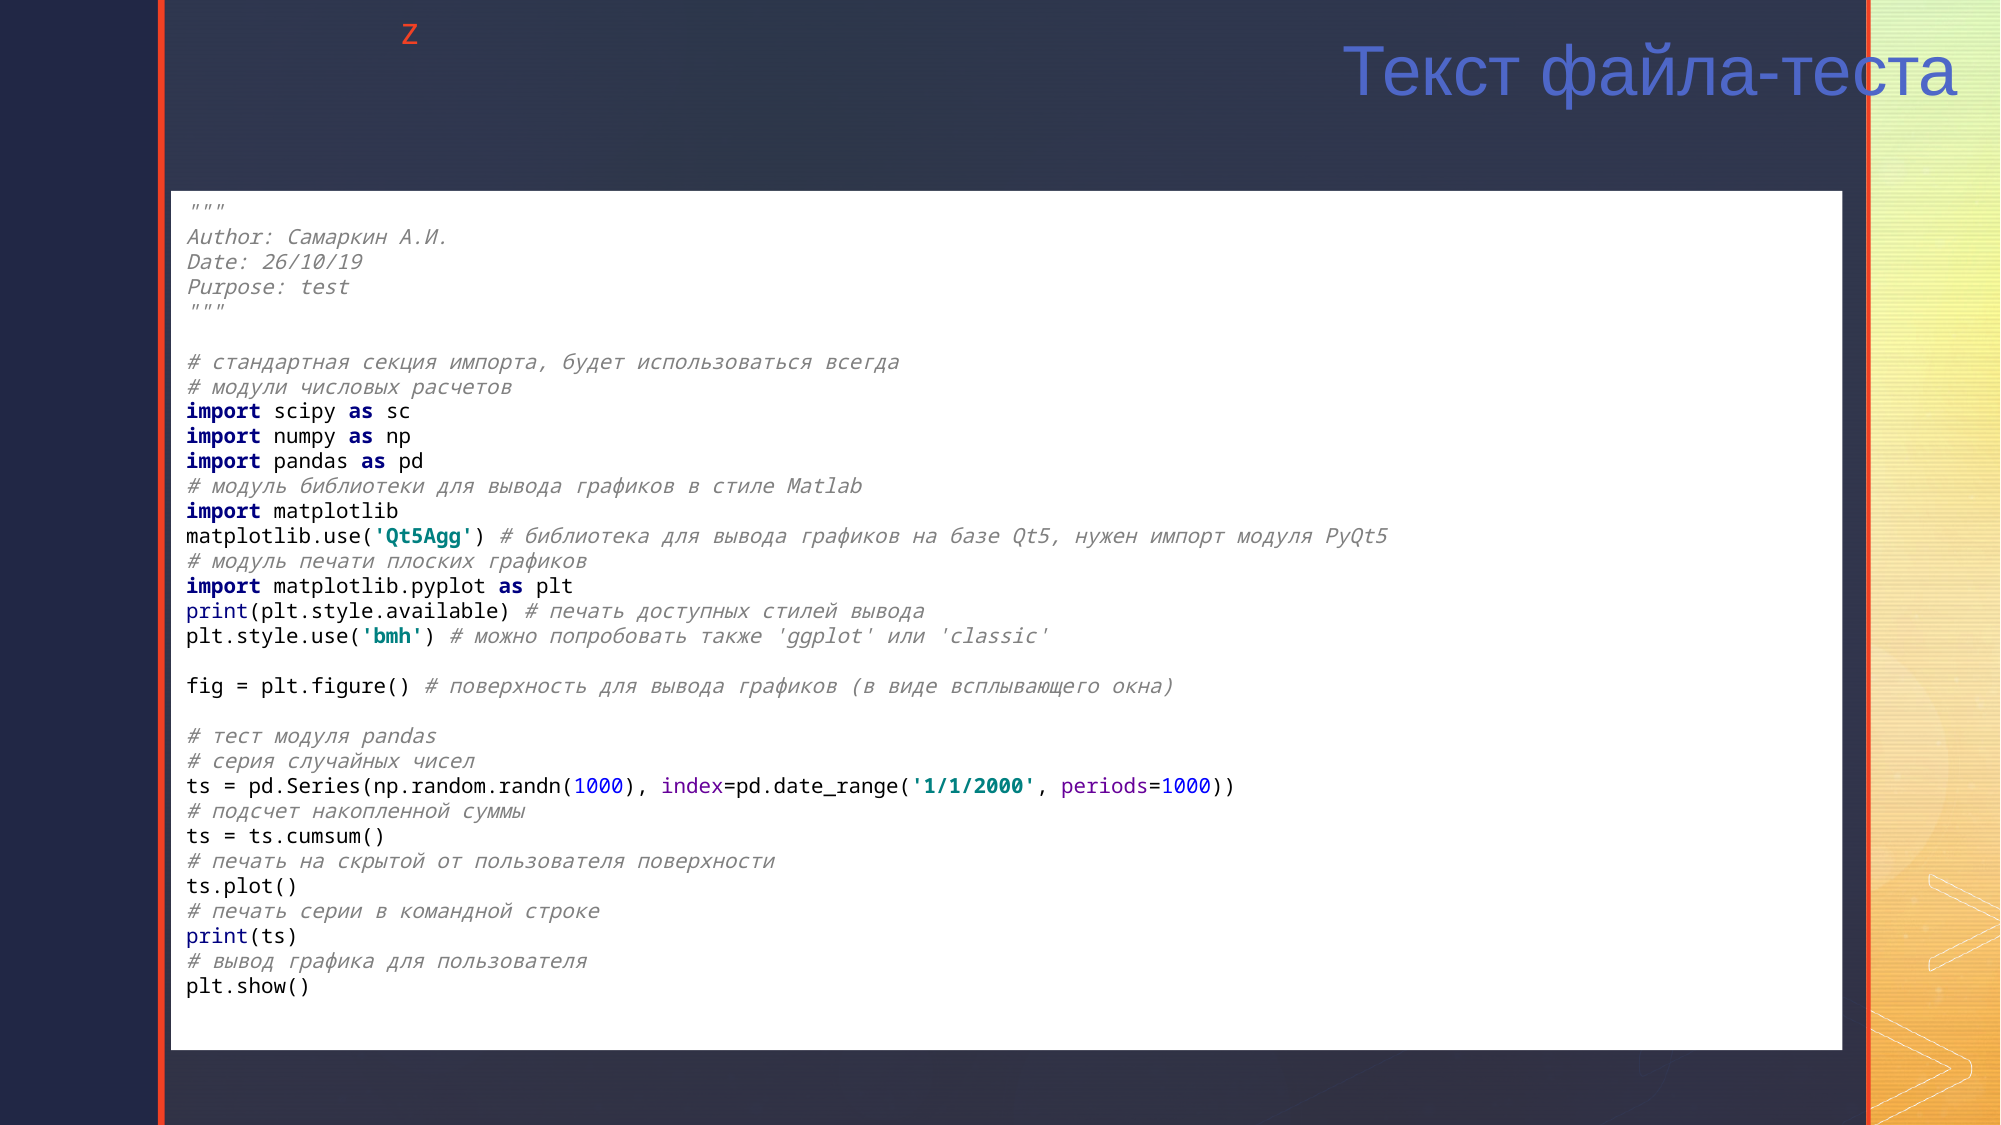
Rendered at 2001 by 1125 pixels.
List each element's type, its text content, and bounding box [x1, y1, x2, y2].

list """ Author: Самаркин А.И. Date: 26/10/19 Purpose: test """ # стандартная секция импорта, будет использоваться всегда # модули числовых расчетов import scipy as sc import numpy as np import pandas as pd # модуль библиотеки для вывода графиков в стиле Matlab import matplotlib matplotlib.use('Qt5Agg') # библиотека для вывода графиков на базе Qt5, нужен импорт модуля PyQt5 # модуль печати плоских графиков import matplotlib.pyplot as plt print(plt.style.available) # печать доступных стилей вывода plt.style.use('bmh') # можно попробовать также 'ggplot' или 'classic' fig = plt.figure() # поверхность для вывода графиков (в виде всплывающего окна) # тест модуля pandas # серия случайных чисел ts = pd.Series(np.random.randn(1000), index=pd.date_range('1/1/2000', periods=1000)) # подсчет накопленной суммы ts = ts.cumsum() # печать на скрытой от пользователя поверхности ts.plot() # печать серии в командной строке print(ts) # вывод графика для пользователя plt.show() [171, 190, 1843, 1051]
title Текст файла-теста [433, 26, 1974, 204]
picture [1871, 0, 2001, 1125]
